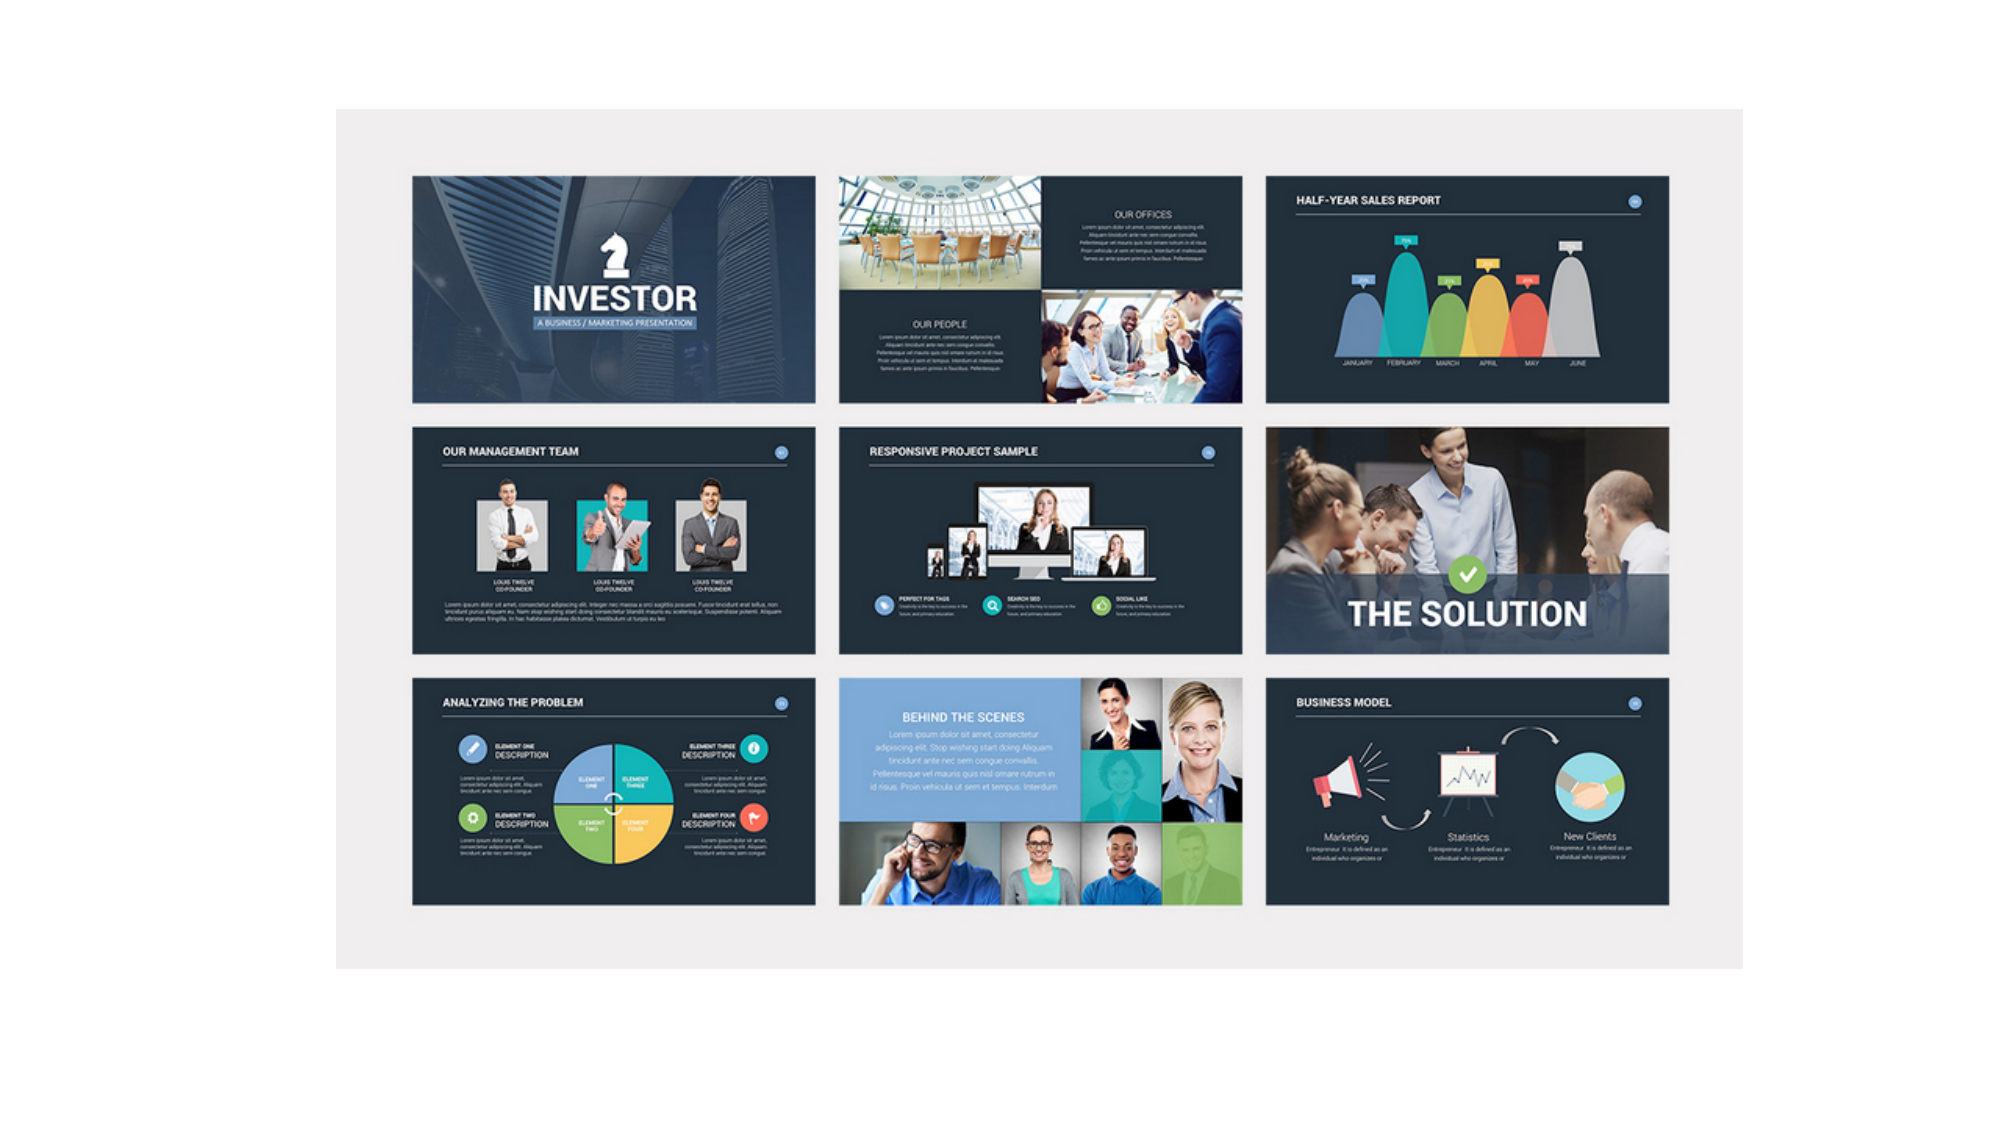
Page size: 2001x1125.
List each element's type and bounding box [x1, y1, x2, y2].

picture [336, 109, 1743, 969]
